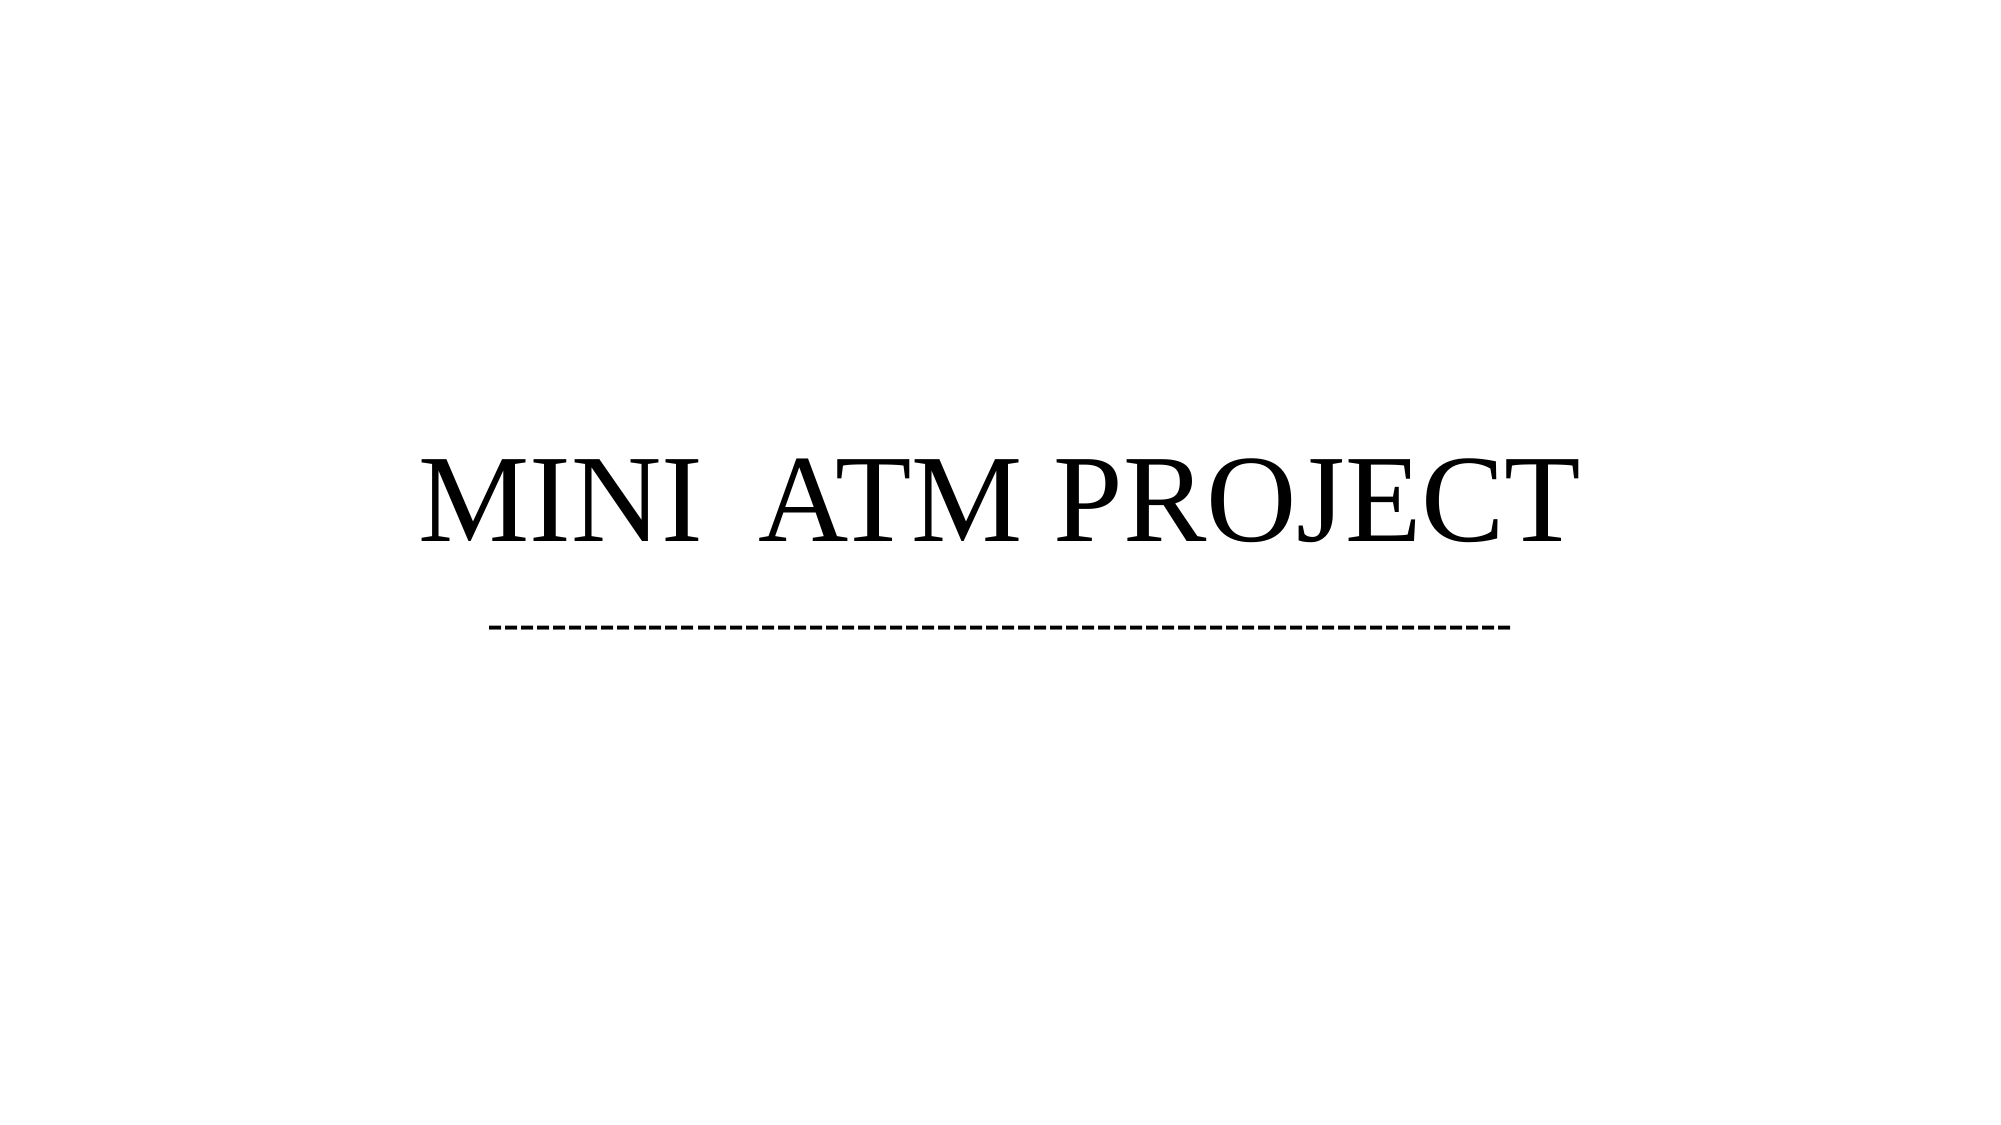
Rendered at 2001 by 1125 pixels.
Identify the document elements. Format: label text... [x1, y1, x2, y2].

subtitle ---------------------------------------------------------------- [249, 590, 1750, 863]
title MINI ATM PROJECT [249, 184, 1750, 576]
